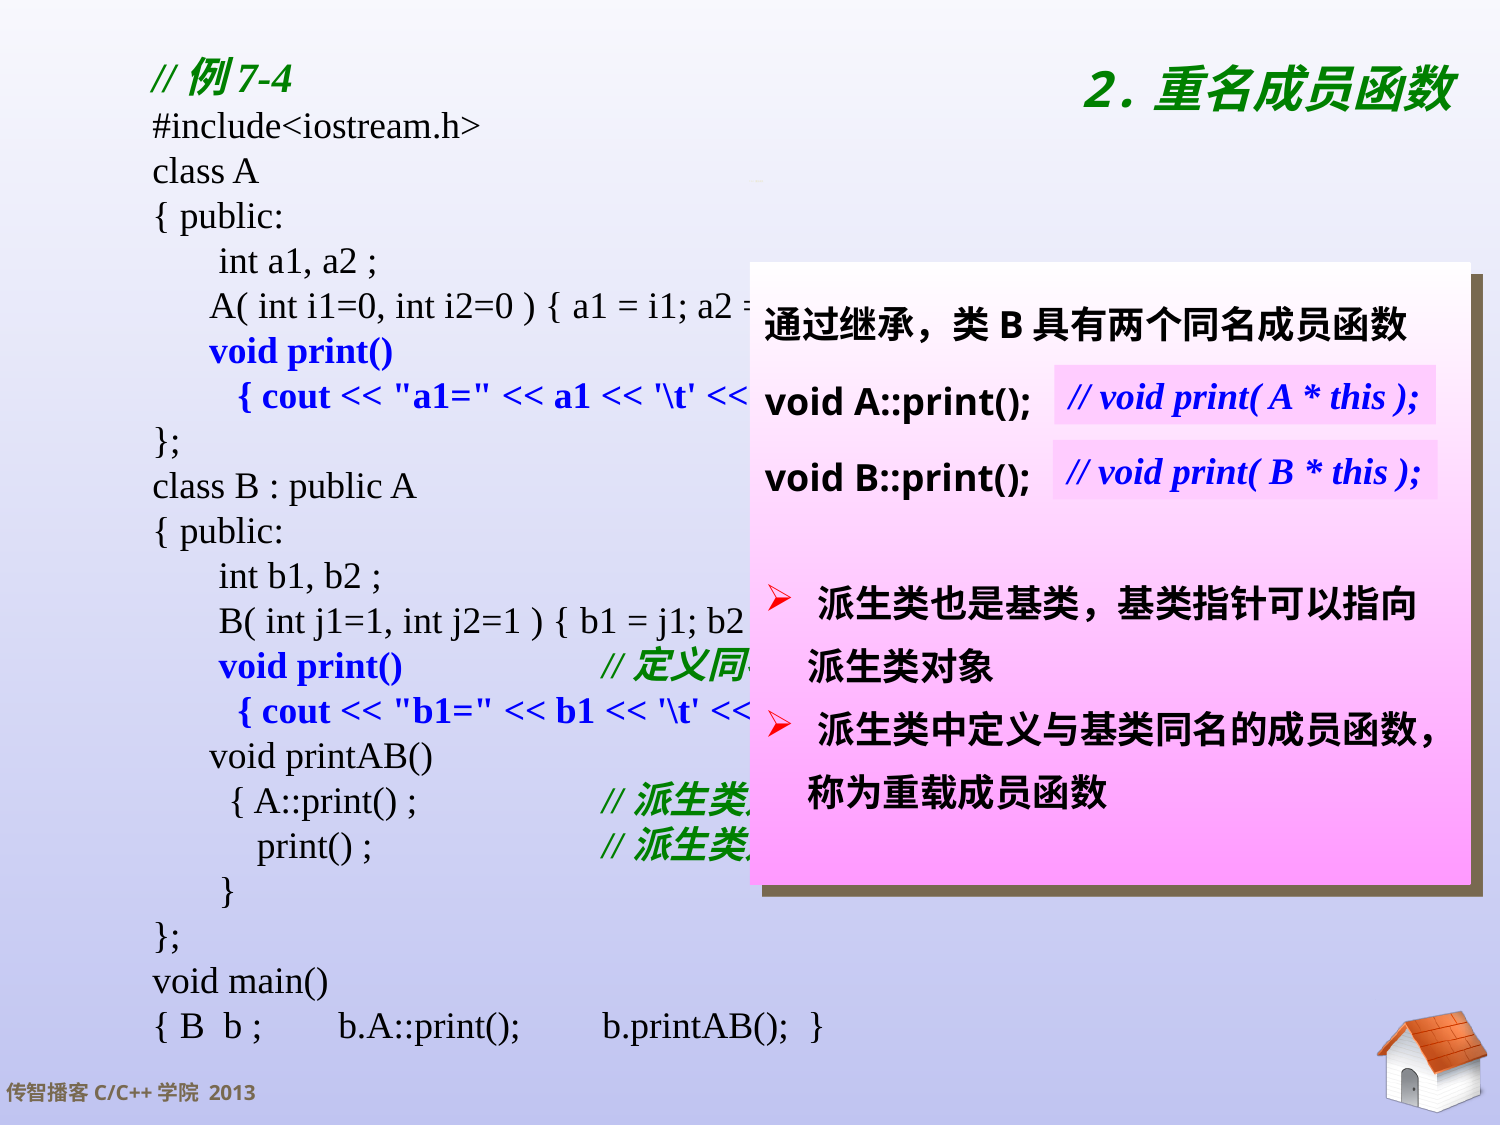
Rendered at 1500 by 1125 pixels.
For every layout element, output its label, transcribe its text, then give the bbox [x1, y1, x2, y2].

text_box 通过继承，类B具有两个同名成员函数 void A::print(); void B::print(); 派生类也是基类，基类指针可以指向 派生类对象 派生类中定义与基类同名的成员函数， 称为重载成员函数 [749, 262, 1471, 885]
text_box // void print( A * this ); [1054, 364, 1436, 425]
text_box //例7-4 #include<iostream.h> class A { public: int a1, a2 ; A( int i1=0, int i2=0 ) { a1 = i1; a2 = i2; } void print() { cout << "a1=" << a1 << '\t' << "a2=" << a2 << endl ; } }; class B : public A { public: int b1, b2 ; B( int j1=1, int j2=1 ) { b1 = j1; b2 = j2; } void print() //定义同名函数 { cout << "b1=" << b1 << '\t' << "b2=" << b2 << endl ; } void printAB() { A::print() ; //派生类对象调用基类版本同名成员函数 print() ; //派生类对象调用自身的成员函数 } }; void main() { B b ; b.A::print(); b.printAB(); } [137, 43, 1300, 87]
picture [1375, 999, 1488, 1124]
text_box //例7-4 #include<iostream.h> class A { public: int a1, a2 ; A( int i1=0, int i2=0 ) { a1 = i1; a2 = i2; } void print() { cout << "a1=" << a1 << '\t' << "a2=" << a2 << endl ; } }; class B : public A { public: int b1, b2 ; B( int j1=1, int j2=1 ) { b1 = j1; b2 = j2; } void print() //定义同名函数 { cout << "b1=" << b1 << '\t' << "b2=" << b2 << endl ; } void printAB() { A::print() ; //派生类对象调用基类版本同名成员函数 print() ; //派生类对象调用自身的成员函数 } }; void main() { B b ; b.A::print(); b.printAB(); } [137, 275, 1300, 1054]
text_box 2.重名成员函数 [1065, 49, 1468, 125]
text_box // void print( B * this ); [1052, 439, 1438, 500]
title 7.2.2 重名成员 [137, 87, 1375, 275]
